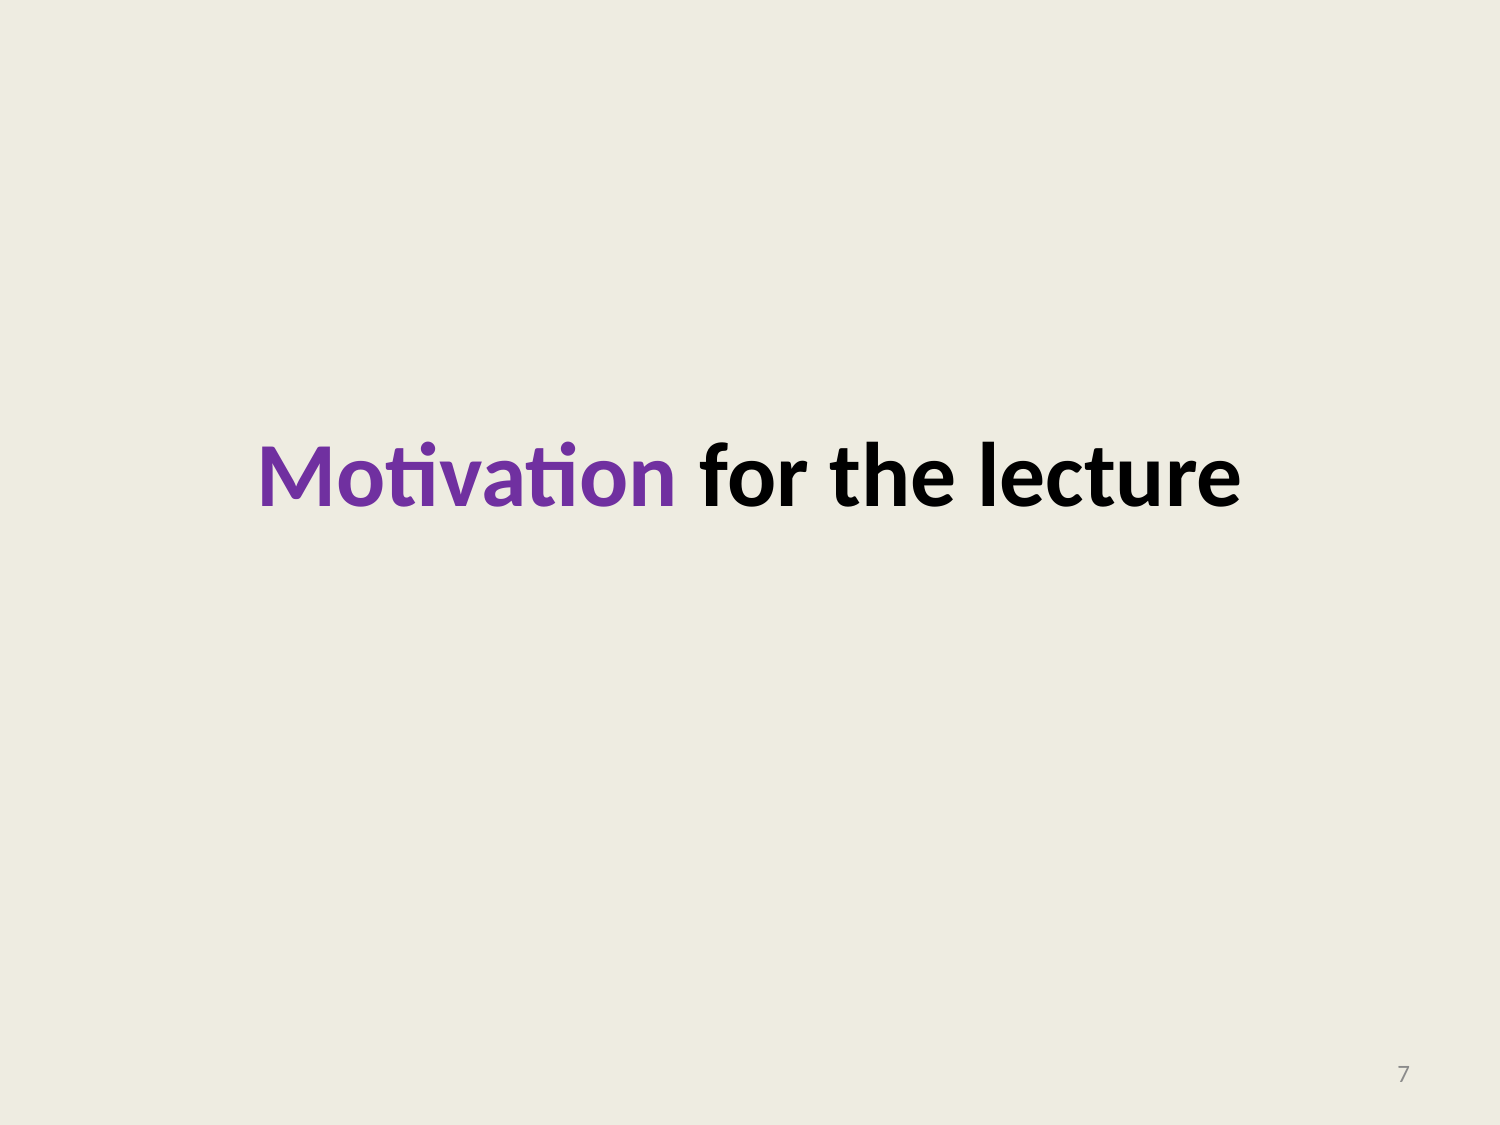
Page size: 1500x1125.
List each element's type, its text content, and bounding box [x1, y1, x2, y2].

slide_number 7 [1074, 1042, 1425, 1103]
title Motivation for the lecture [112, 349, 1388, 591]
